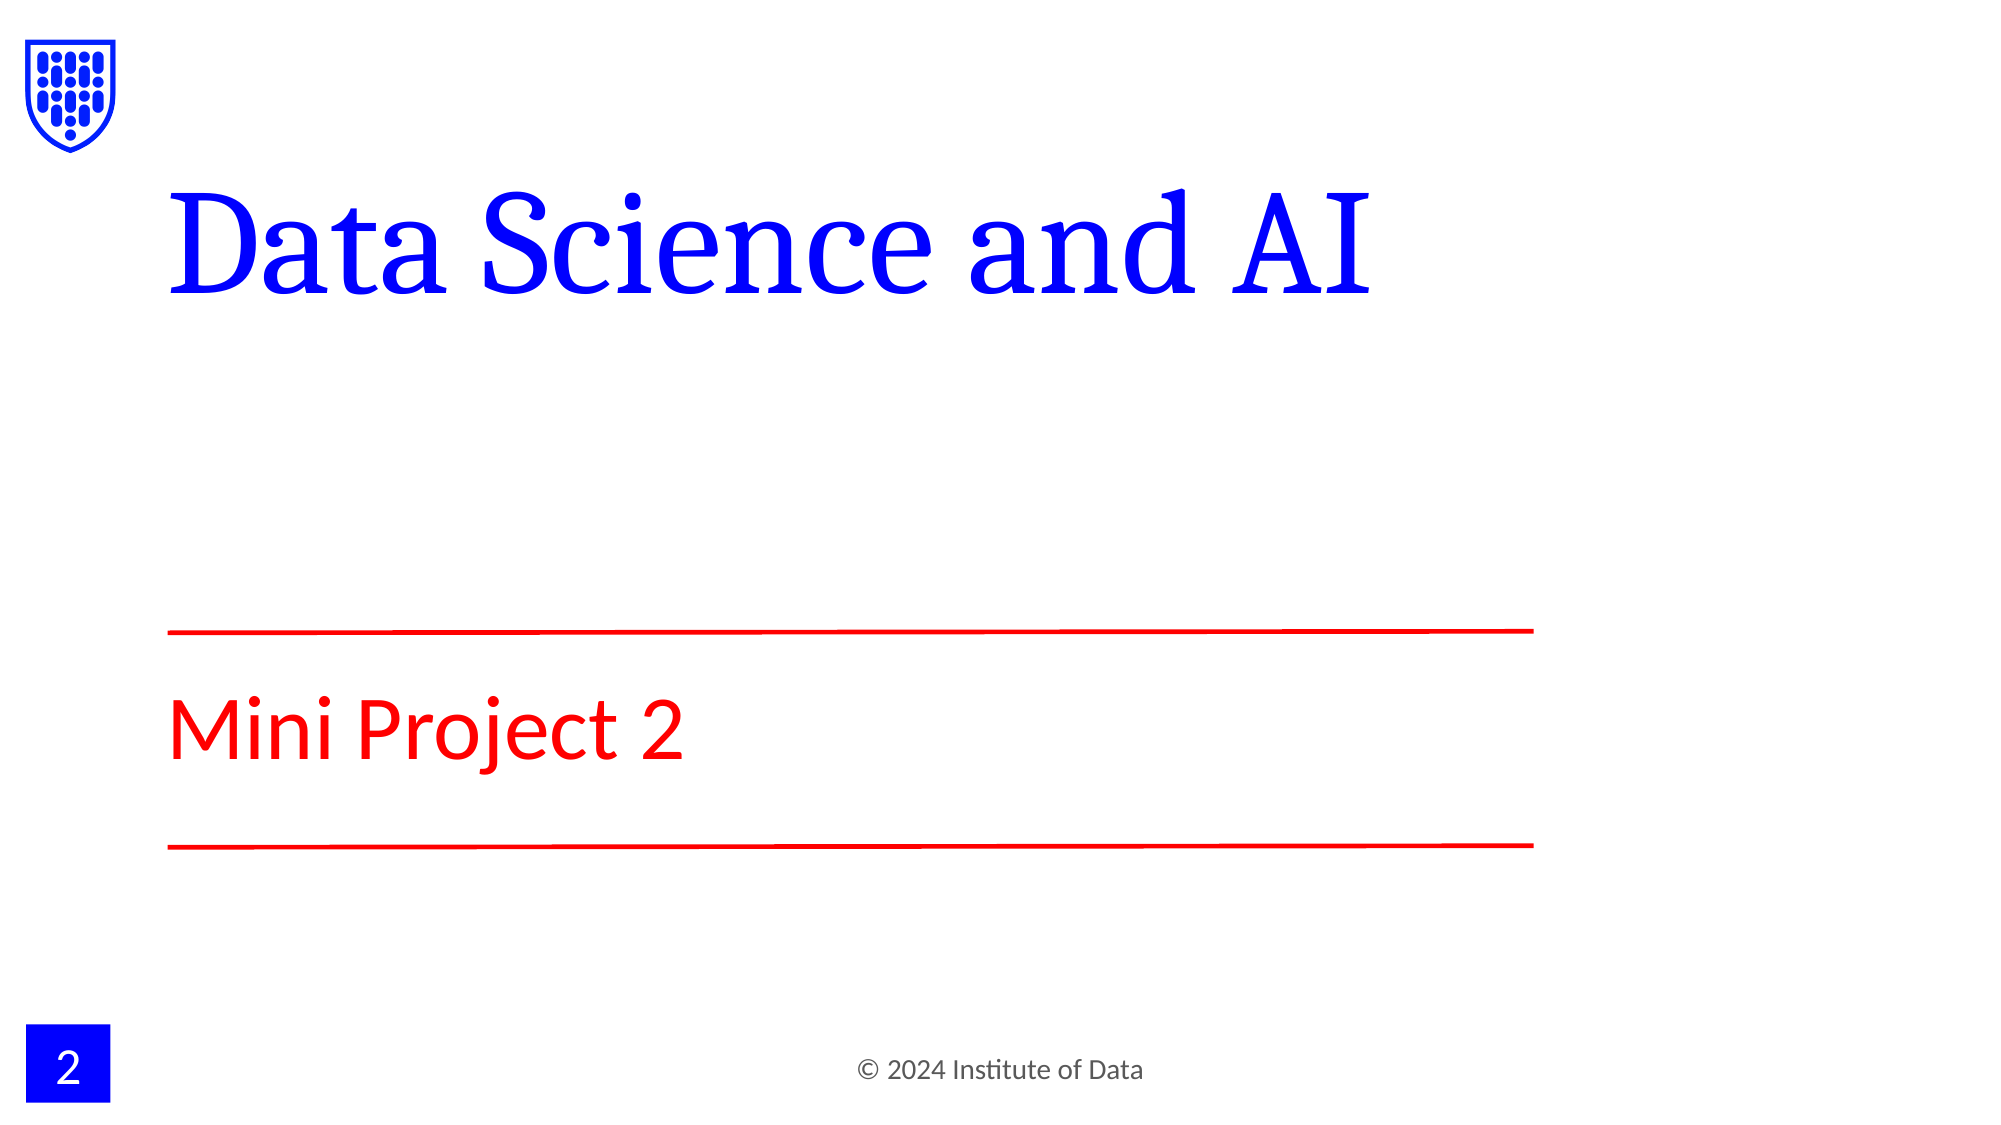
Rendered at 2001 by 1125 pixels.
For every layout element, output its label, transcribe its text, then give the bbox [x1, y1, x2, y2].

title Data Science and AI [151, 45, 1909, 334]
list Mini Project 2 [151, 460, 1909, 1088]
picture [0, 25, 141, 167]
